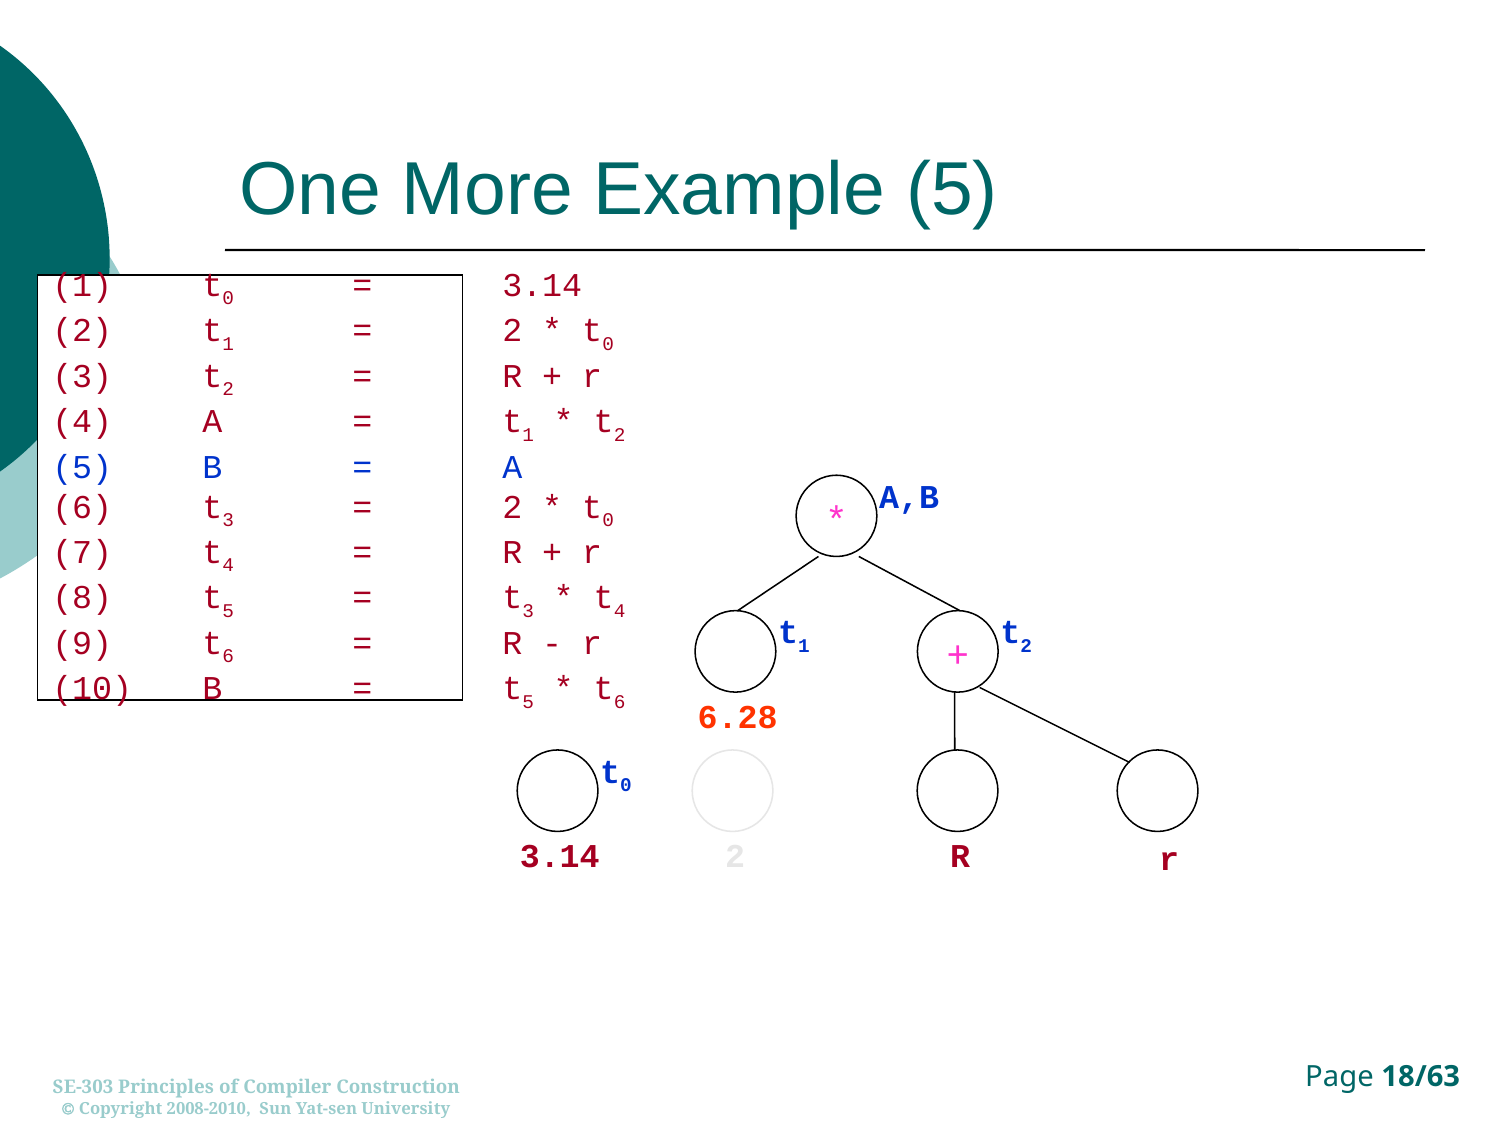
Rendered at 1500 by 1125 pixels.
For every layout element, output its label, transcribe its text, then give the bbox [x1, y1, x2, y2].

title One More Example (5) [224, 49, 1425, 238]
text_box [499, 475, 1230, 892]
text_box (1) t0 = 3.14 (2) t1 = 2 * t0 (3) t2 = R + r (4) A = t1 * t2 (5) B = A (6) t3 = 2 * t0 (7) t4 = R + r (8) t5 = t3 * t4 (9) t6 = R - r (10) B = t5 * t6 [37, 275, 463, 700]
footer SE-303 Principles of Compiler Construction  Copyright 2008-2010, Sun Yat-sen University [0, 1049, 513, 1125]
